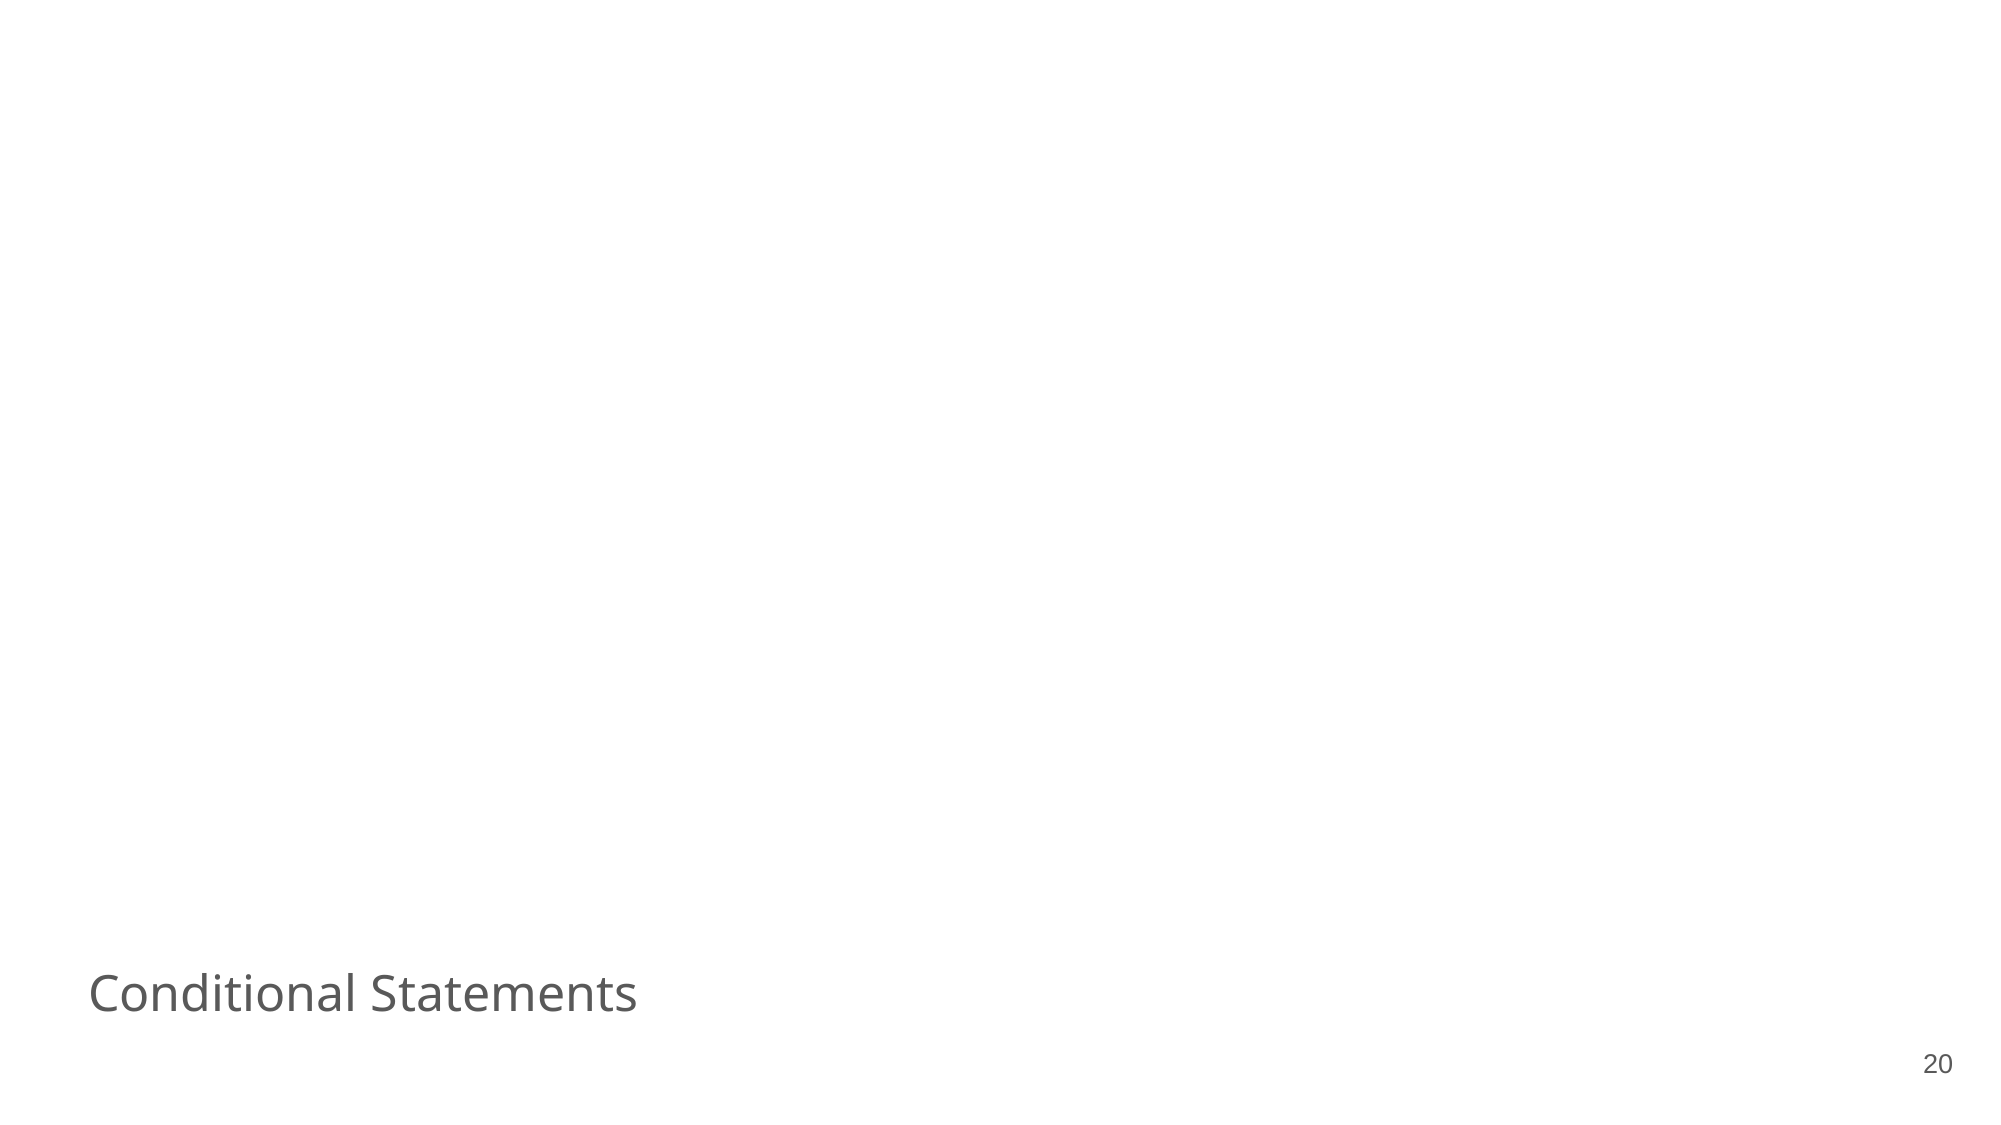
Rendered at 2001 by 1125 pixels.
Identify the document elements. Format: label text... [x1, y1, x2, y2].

slide_number ‹#› [1853, 1019, 1974, 1106]
list Conditional Statements [68, 925, 1381, 1058]
